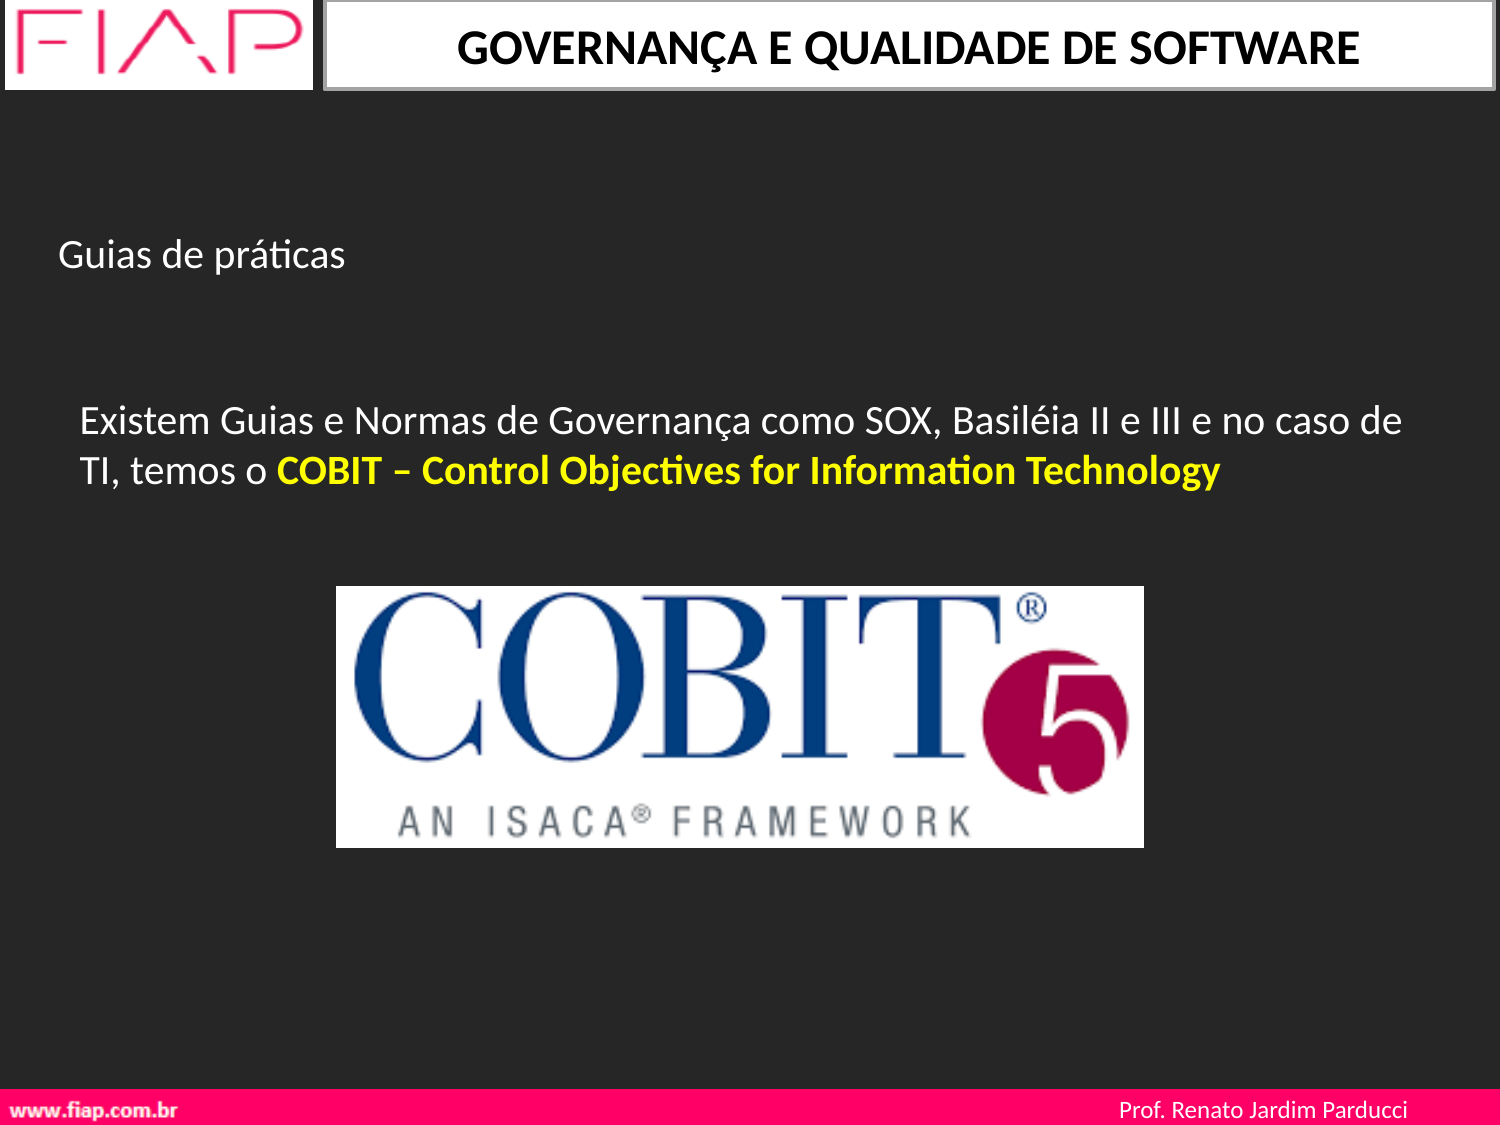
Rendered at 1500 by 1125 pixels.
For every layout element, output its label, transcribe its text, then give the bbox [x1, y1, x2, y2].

text_box Existem Guias e Normas de Governança como SOX, Basiléia II e III e no caso de TI, temos o COBIT – Control Objectives for Information Technology [64, 385, 1459, 501]
text_box Guias de práticas [43, 219, 361, 285]
picture [336, 585, 1144, 848]
